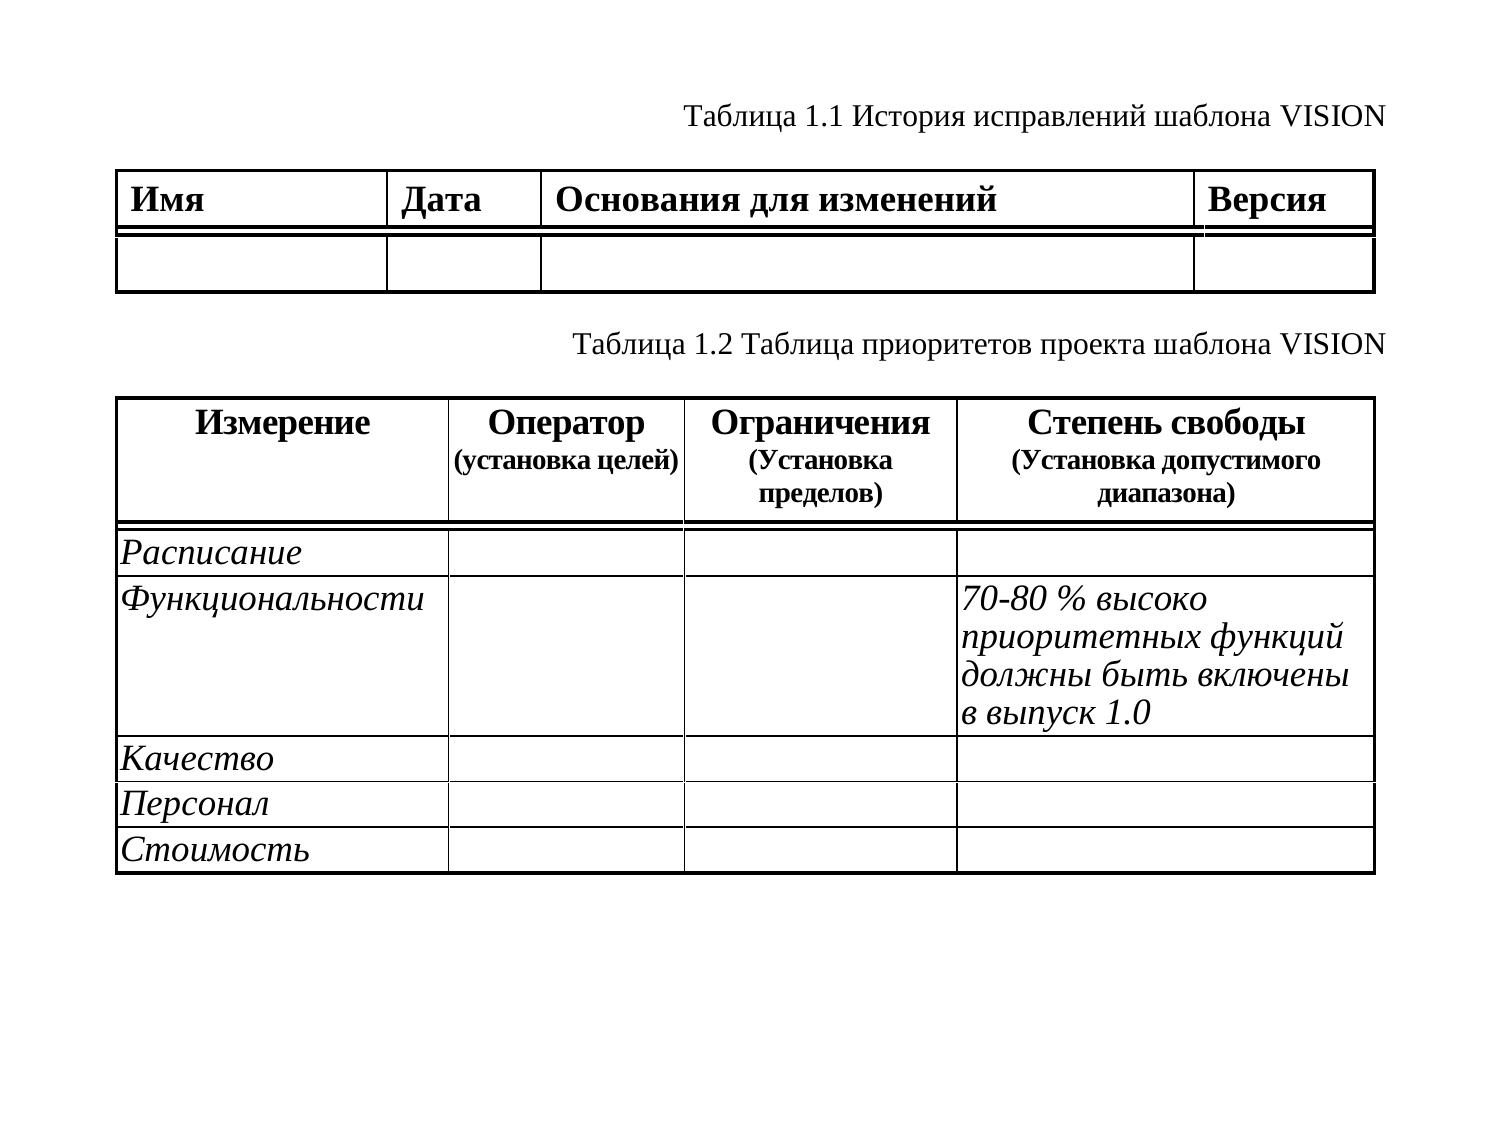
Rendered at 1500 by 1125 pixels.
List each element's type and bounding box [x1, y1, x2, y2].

picture [100, 66, 1400, 941]
